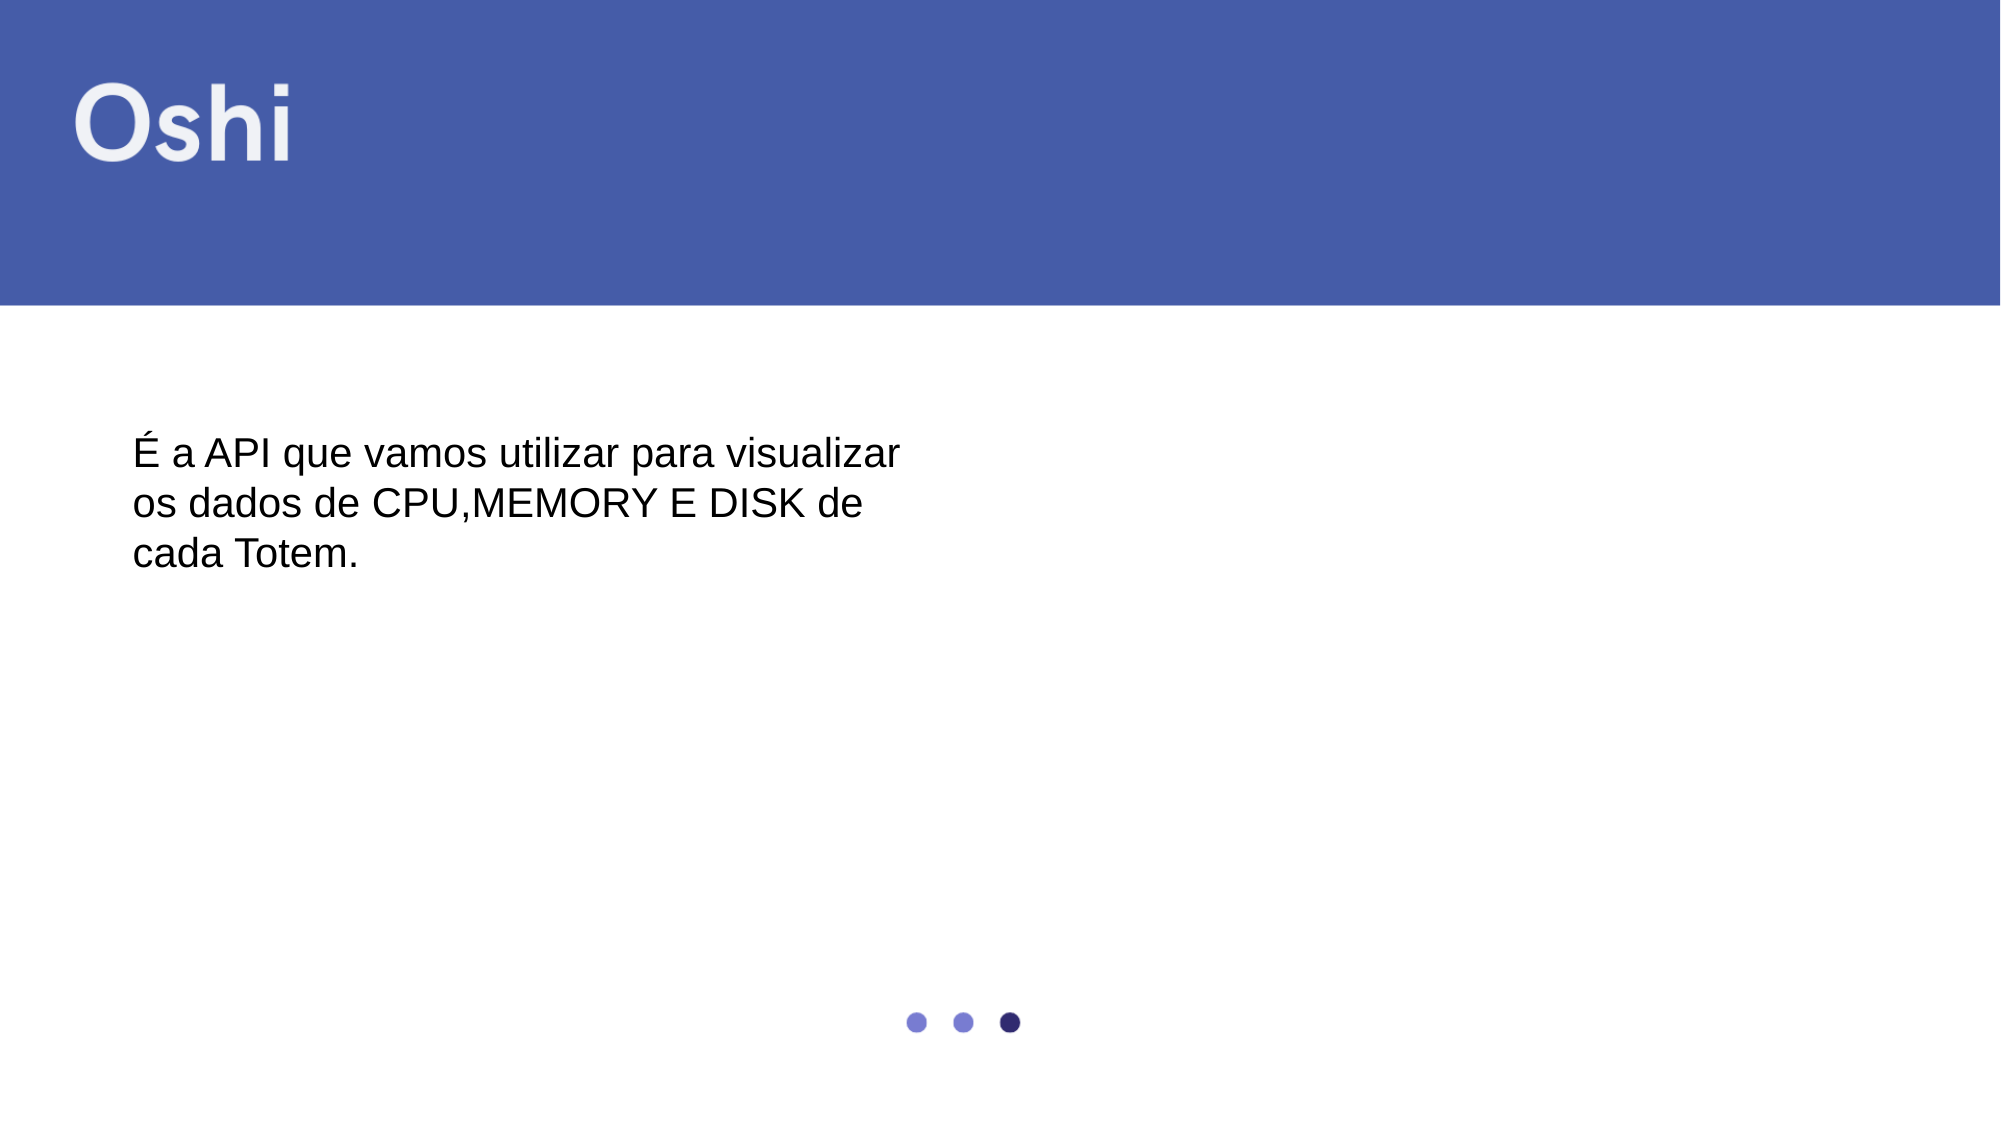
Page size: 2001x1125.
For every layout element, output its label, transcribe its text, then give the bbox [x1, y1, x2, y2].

text_box É a API que vamos utilizar para visualizar os dados de CPU,MEMORY E DISK de cada Totem. [117, 417, 966, 583]
picture [0, 0, 2001, 1125]
